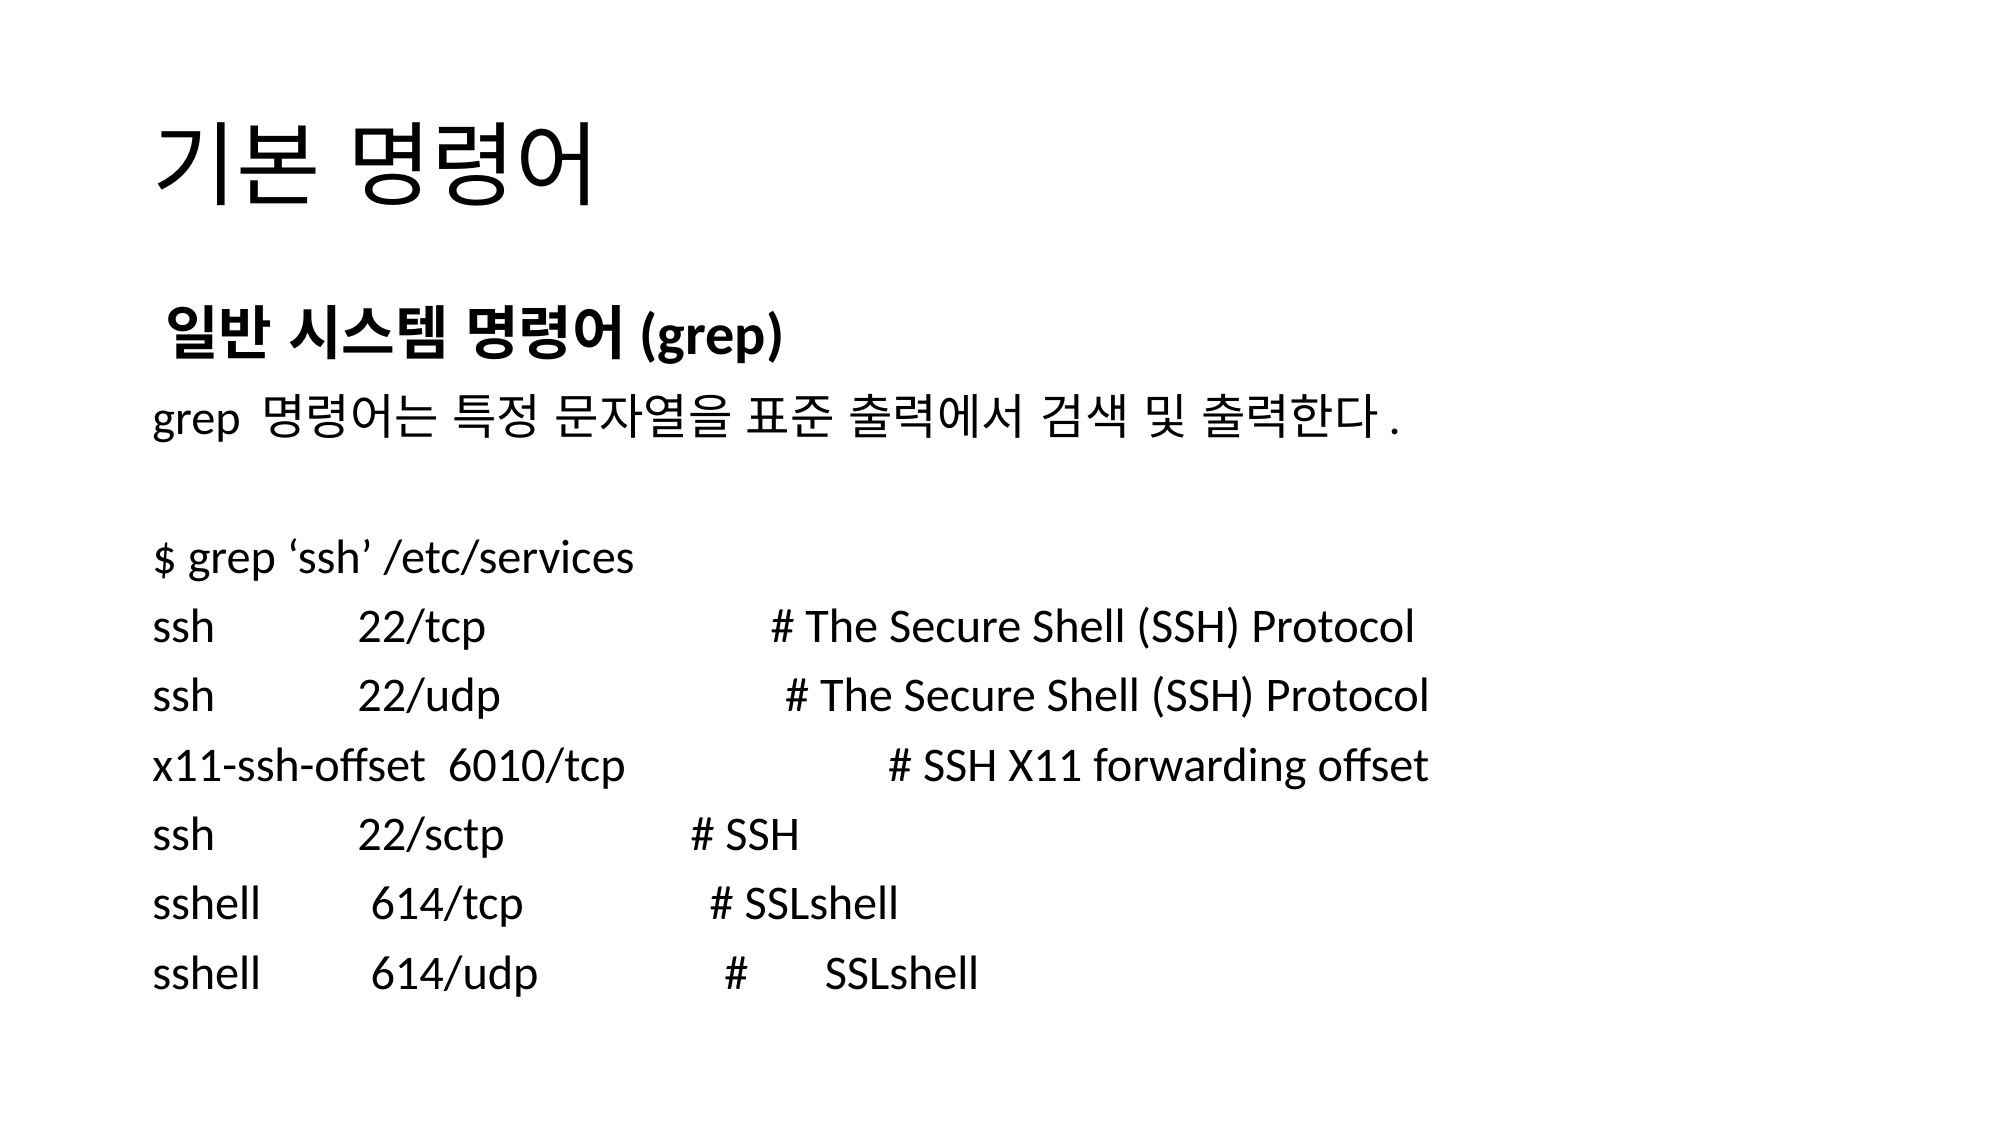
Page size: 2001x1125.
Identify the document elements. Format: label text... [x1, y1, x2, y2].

title 기본 명령어 [137, 59, 1863, 278]
list grep 명령어는 특정 문자열을 표준 출력에서 검색 및 출력한다. $ grep ‘ssh’ /etc/services ssh 22/tcp # The Secure Shell (SSH) Protocol ssh 22/udp # The Secure Shell (SSH) Protocol x11-ssh-offset 6010/tcp # SSH X11 forwarding offset ssh 22/sctp # SSH sshell 614/tcp # SSLshell sshell 614/udp # SSLshell [137, 385, 1863, 1014]
text_box 일반 시스템 명령어(grep) [150, 288, 800, 374]
